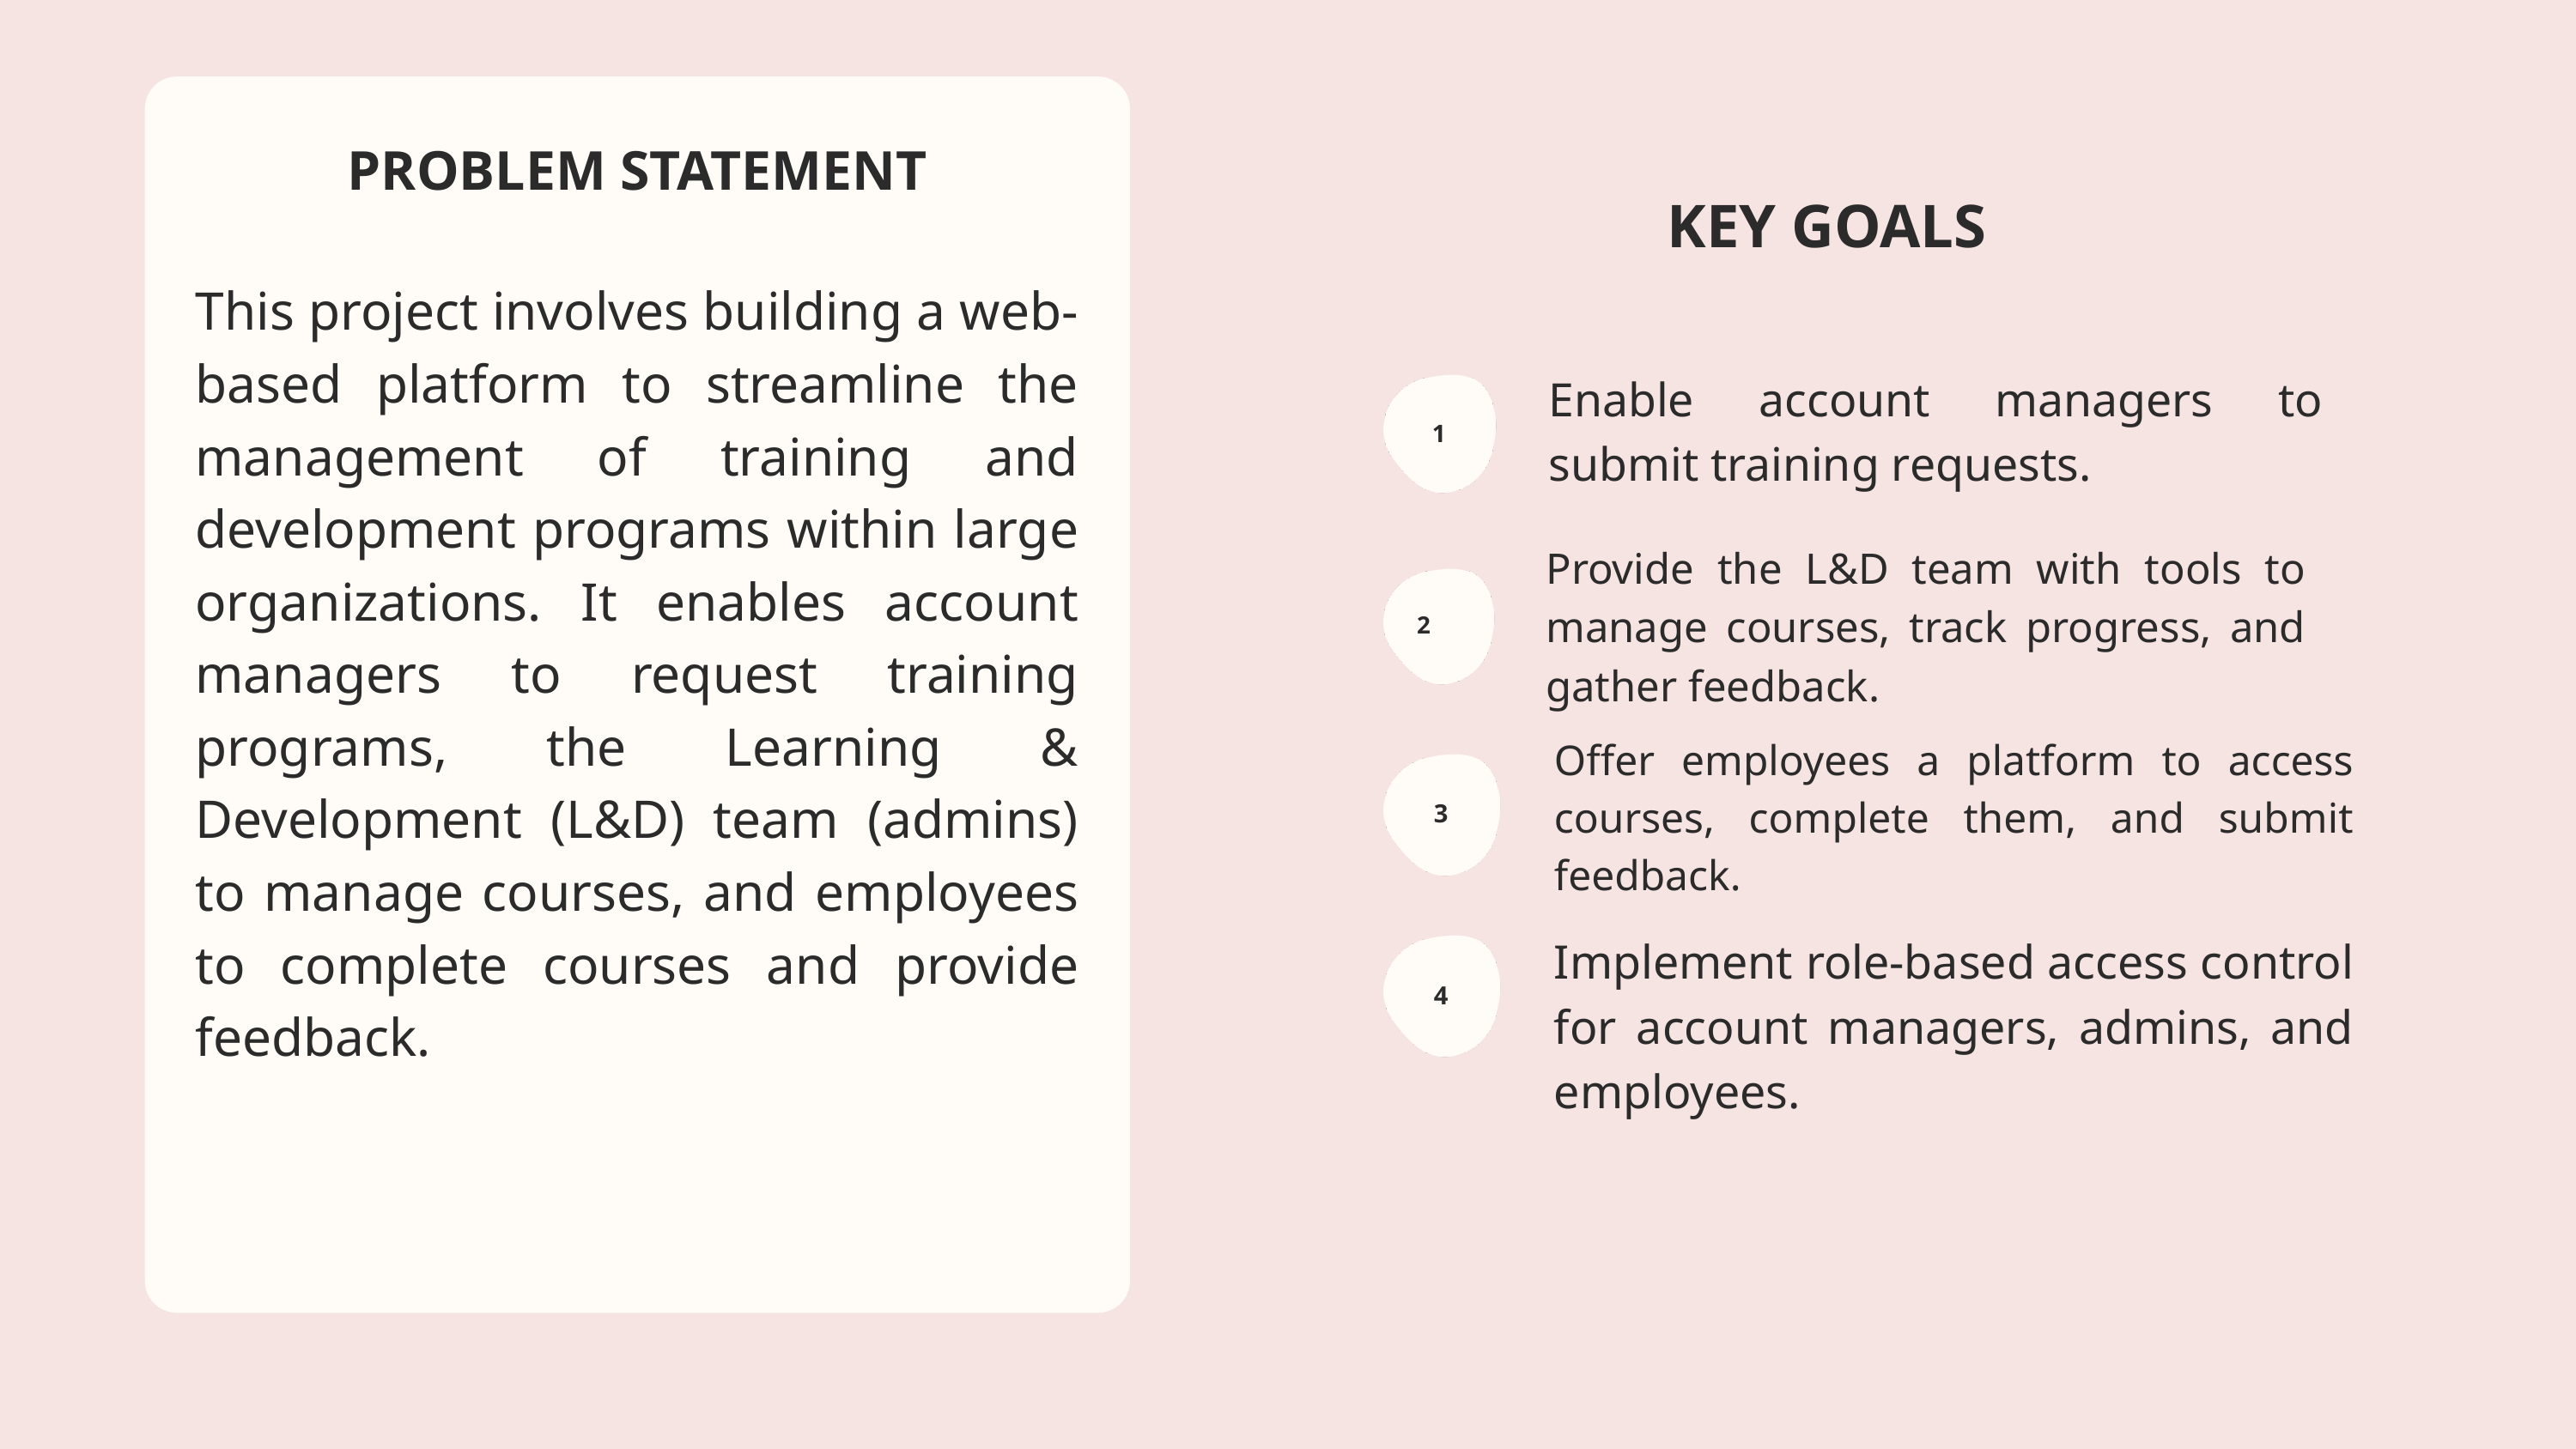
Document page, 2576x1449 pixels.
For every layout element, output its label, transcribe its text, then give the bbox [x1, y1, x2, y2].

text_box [1381, 565, 2355, 807]
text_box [144, 76, 1131, 1313]
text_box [1381, 309, 2324, 559]
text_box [1381, 807, 2355, 1185]
text_box KEY GOALS [1656, 176, 1998, 259]
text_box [1381, 486, 2307, 565]
